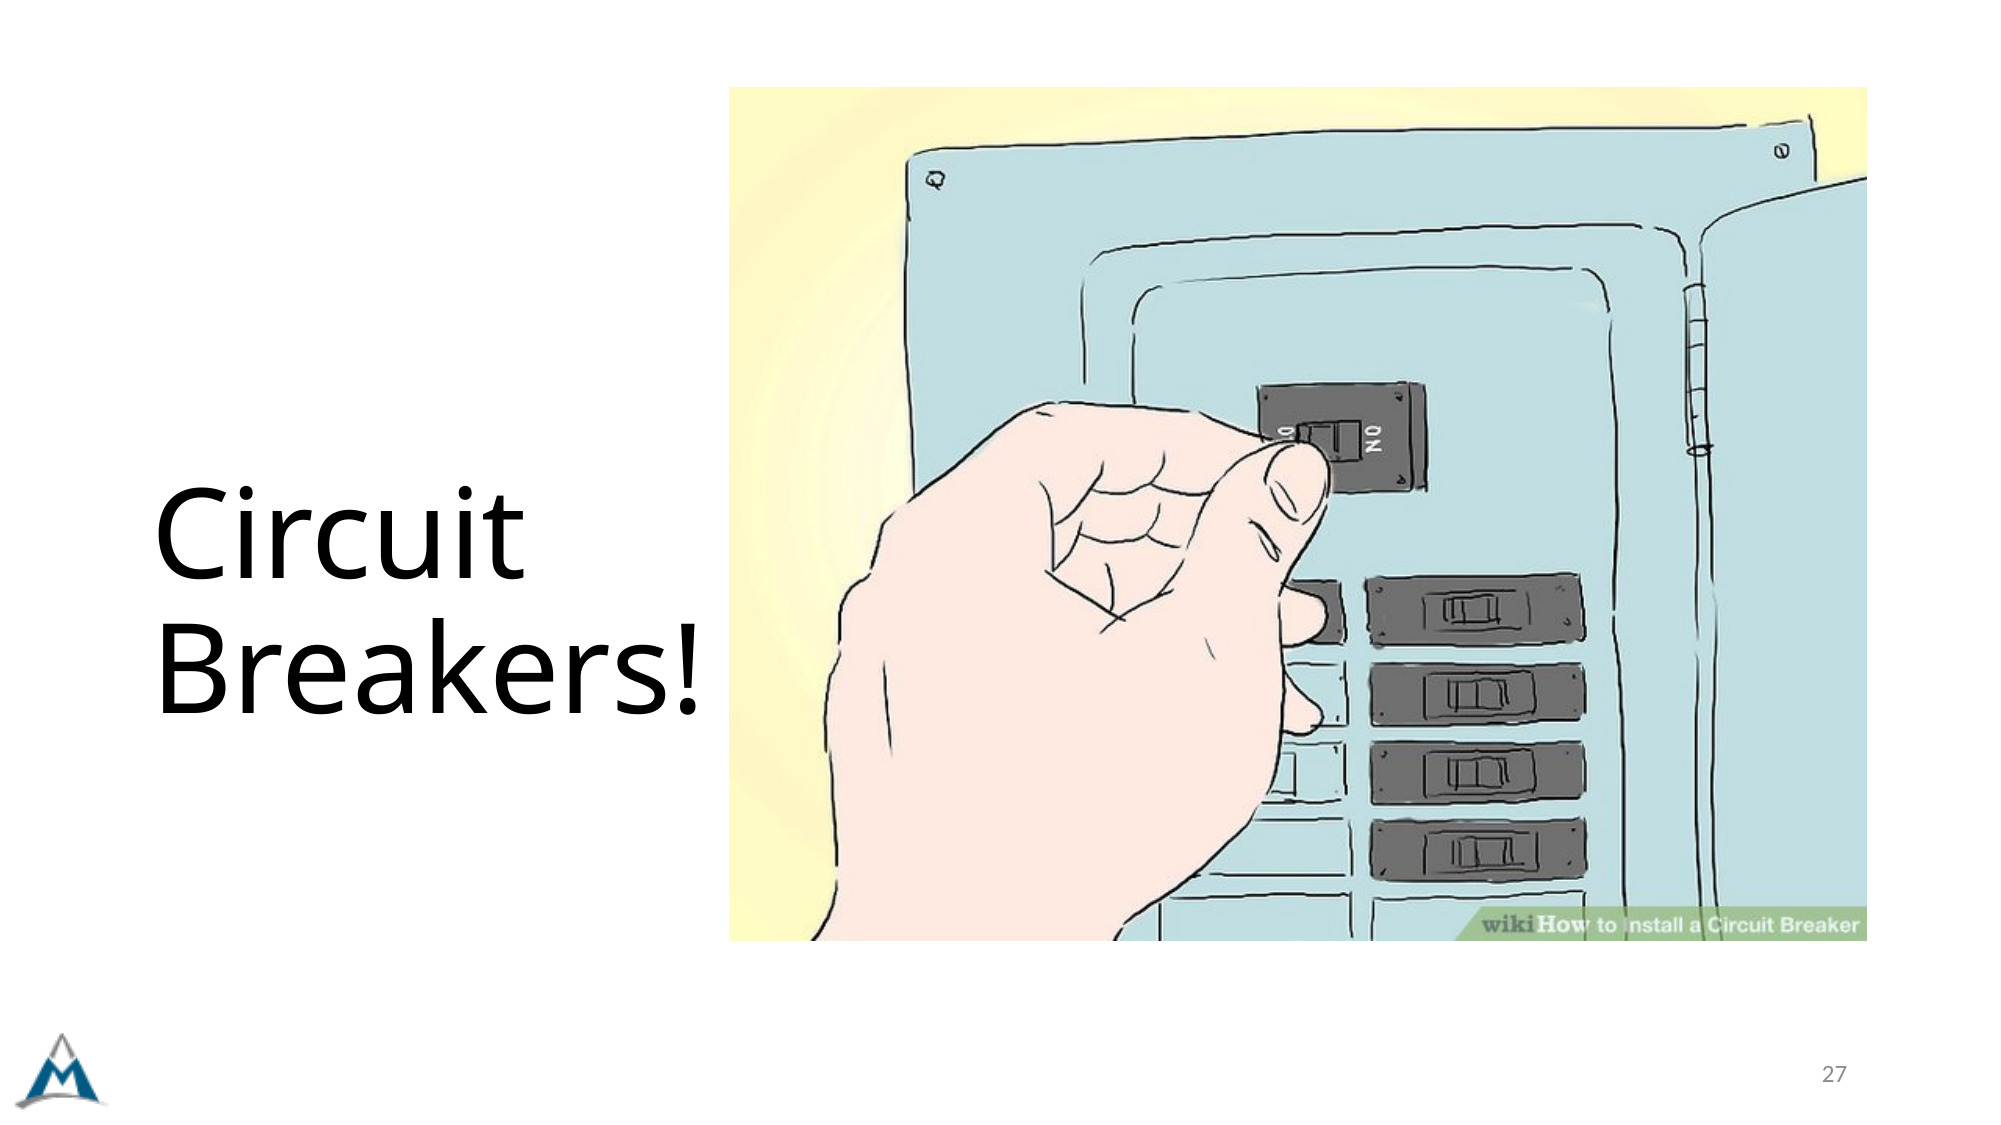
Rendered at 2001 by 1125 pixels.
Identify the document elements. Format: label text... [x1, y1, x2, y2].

title Circuit Breakers! [136, 280, 729, 749]
picture [12, 1033, 112, 1112]
picture [729, 87, 1867, 941]
slide_number 27 [1412, 1042, 1863, 1103]
